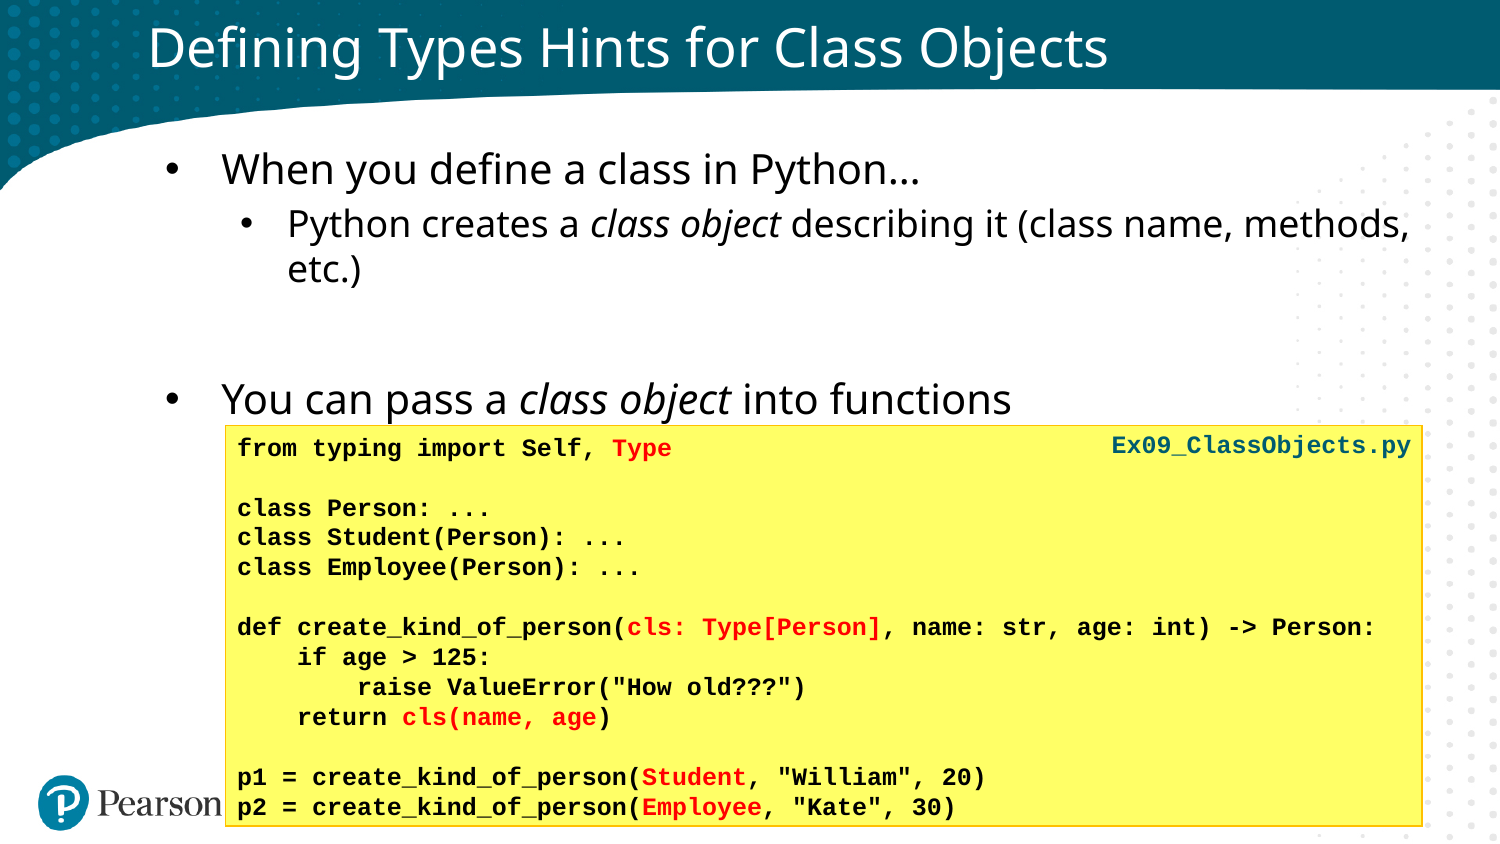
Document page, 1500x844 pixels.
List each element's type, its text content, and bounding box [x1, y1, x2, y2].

picture [0, 90, 1500, 844]
text_box Ex09_ClassObjects.py [876, 421, 1427, 466]
list When you define a class in Python… Python creates a class object describing it (class name, methods, etc.) You can pass a class object into functions And you can use Type[classname] to provide a type hint [150, 135, 1500, 785]
text_box from typing import Self, Type class Person: ... class Student(Person): ... class Employee(Person): ... def create_kind_of_person(cls: Type[Person], name: str, age: int) -> Person: if age > 125: raise ValueError("How old???") return cls(name, age) p1 = create_kind_of_person(Student, "William", 20) p2 = create_kind_of_person(Employee, "Kate", 30) [225, 425, 1422, 826]
title Defining Types Hints for Class Objects [132, 6, 1371, 98]
